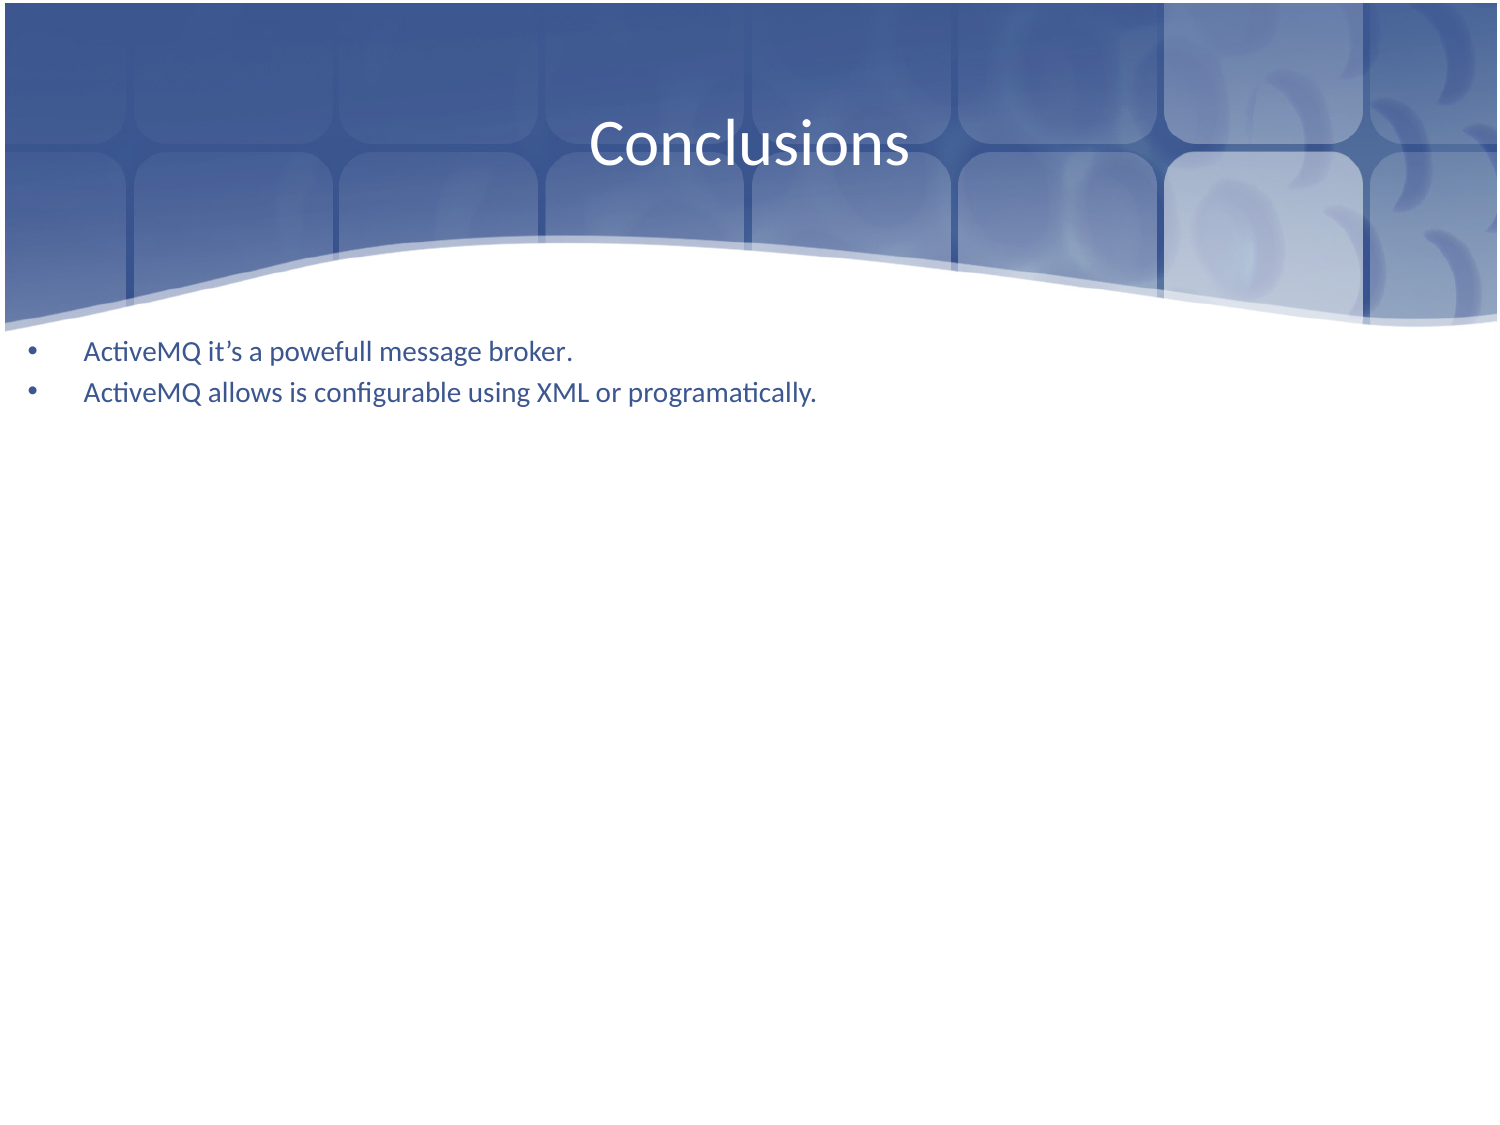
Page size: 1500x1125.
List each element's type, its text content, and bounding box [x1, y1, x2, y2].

title Conclusions [37, 44, 1463, 233]
picture [0, 0, 1500, 1125]
list ActiveMQ it’s a powefull message broker. ActiveMQ allows is configurable using XML or programatically. [12, 324, 1438, 1088]
